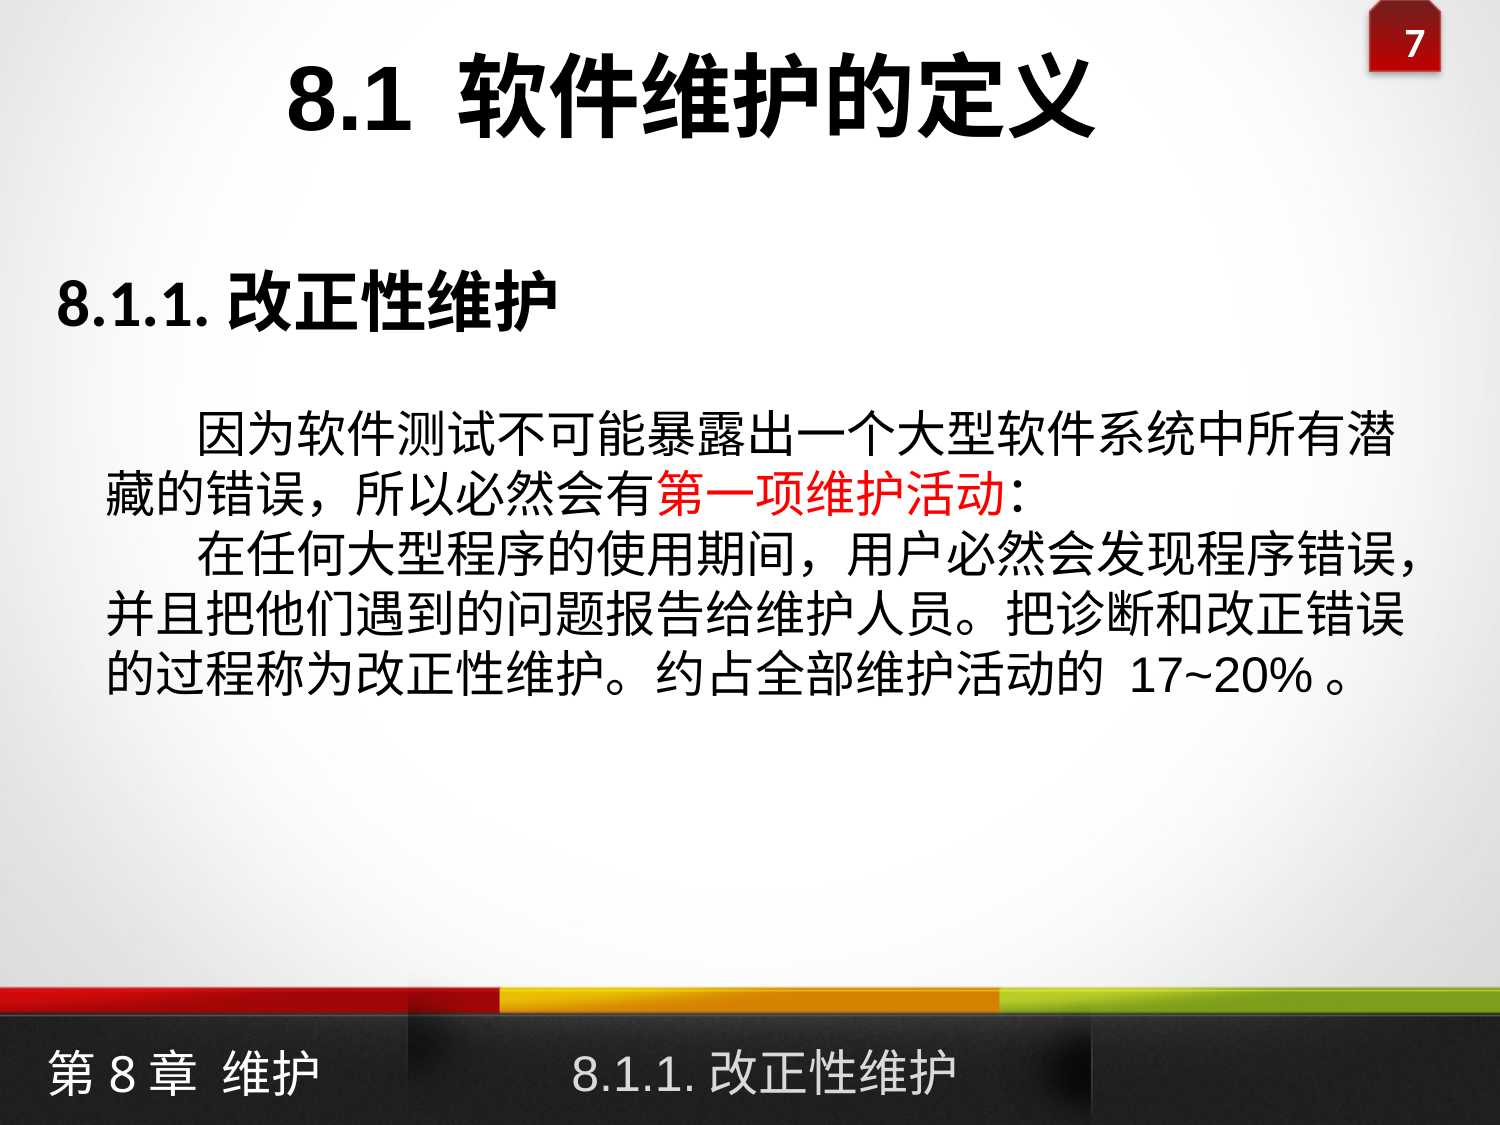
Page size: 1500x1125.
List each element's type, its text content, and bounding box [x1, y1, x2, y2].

picture [1368, 0, 1379, 11]
list 8.1.1.改正性维护 [41, 232, 1392, 332]
text_box 8.1 软件维护的定义 [17, 0, 1368, 188]
picture [0, 0, 1500, 1125]
text_box 8.1.1.改正性维护 [458, 1032, 1073, 1111]
text_box 因为软件测试不可能暴露出一个大型软件系统中所有潜藏的错误，所以必然会有第一项维护活动： 在任何大型程序的使用期间，用户必然会发现程序错误，并且把他们遇到的问题报告给维护人员。把诊断和改正错误的过程称为改正性维护。约占全部维护活动的 17~20%。 [90, 395, 1459, 771]
